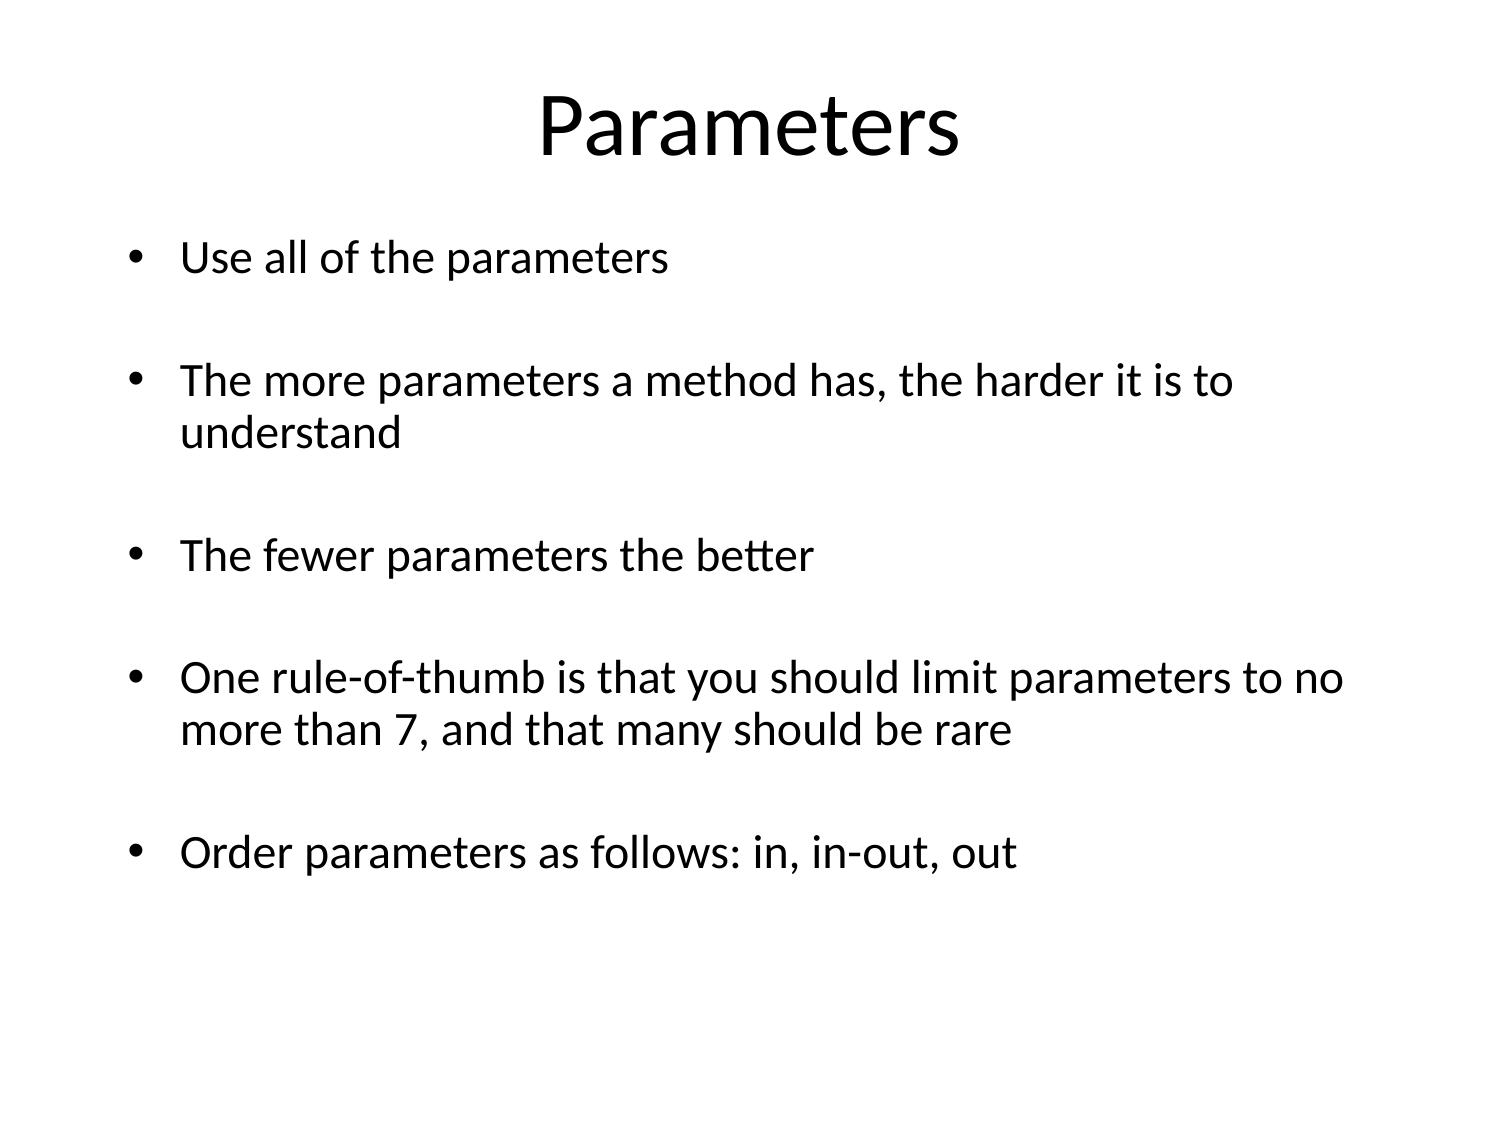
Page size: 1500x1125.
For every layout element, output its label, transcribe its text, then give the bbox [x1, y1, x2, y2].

title Parameters [112, 24, 1388, 213]
list Use all of the parameters The more parameters a method has, the harder it is to understand The fewer parameters the better One rule-of-thumb is that you should limit parameters to no more than 7, and that many should be rare Order parameters as follows: in, in-out, out [112, 224, 1388, 888]
